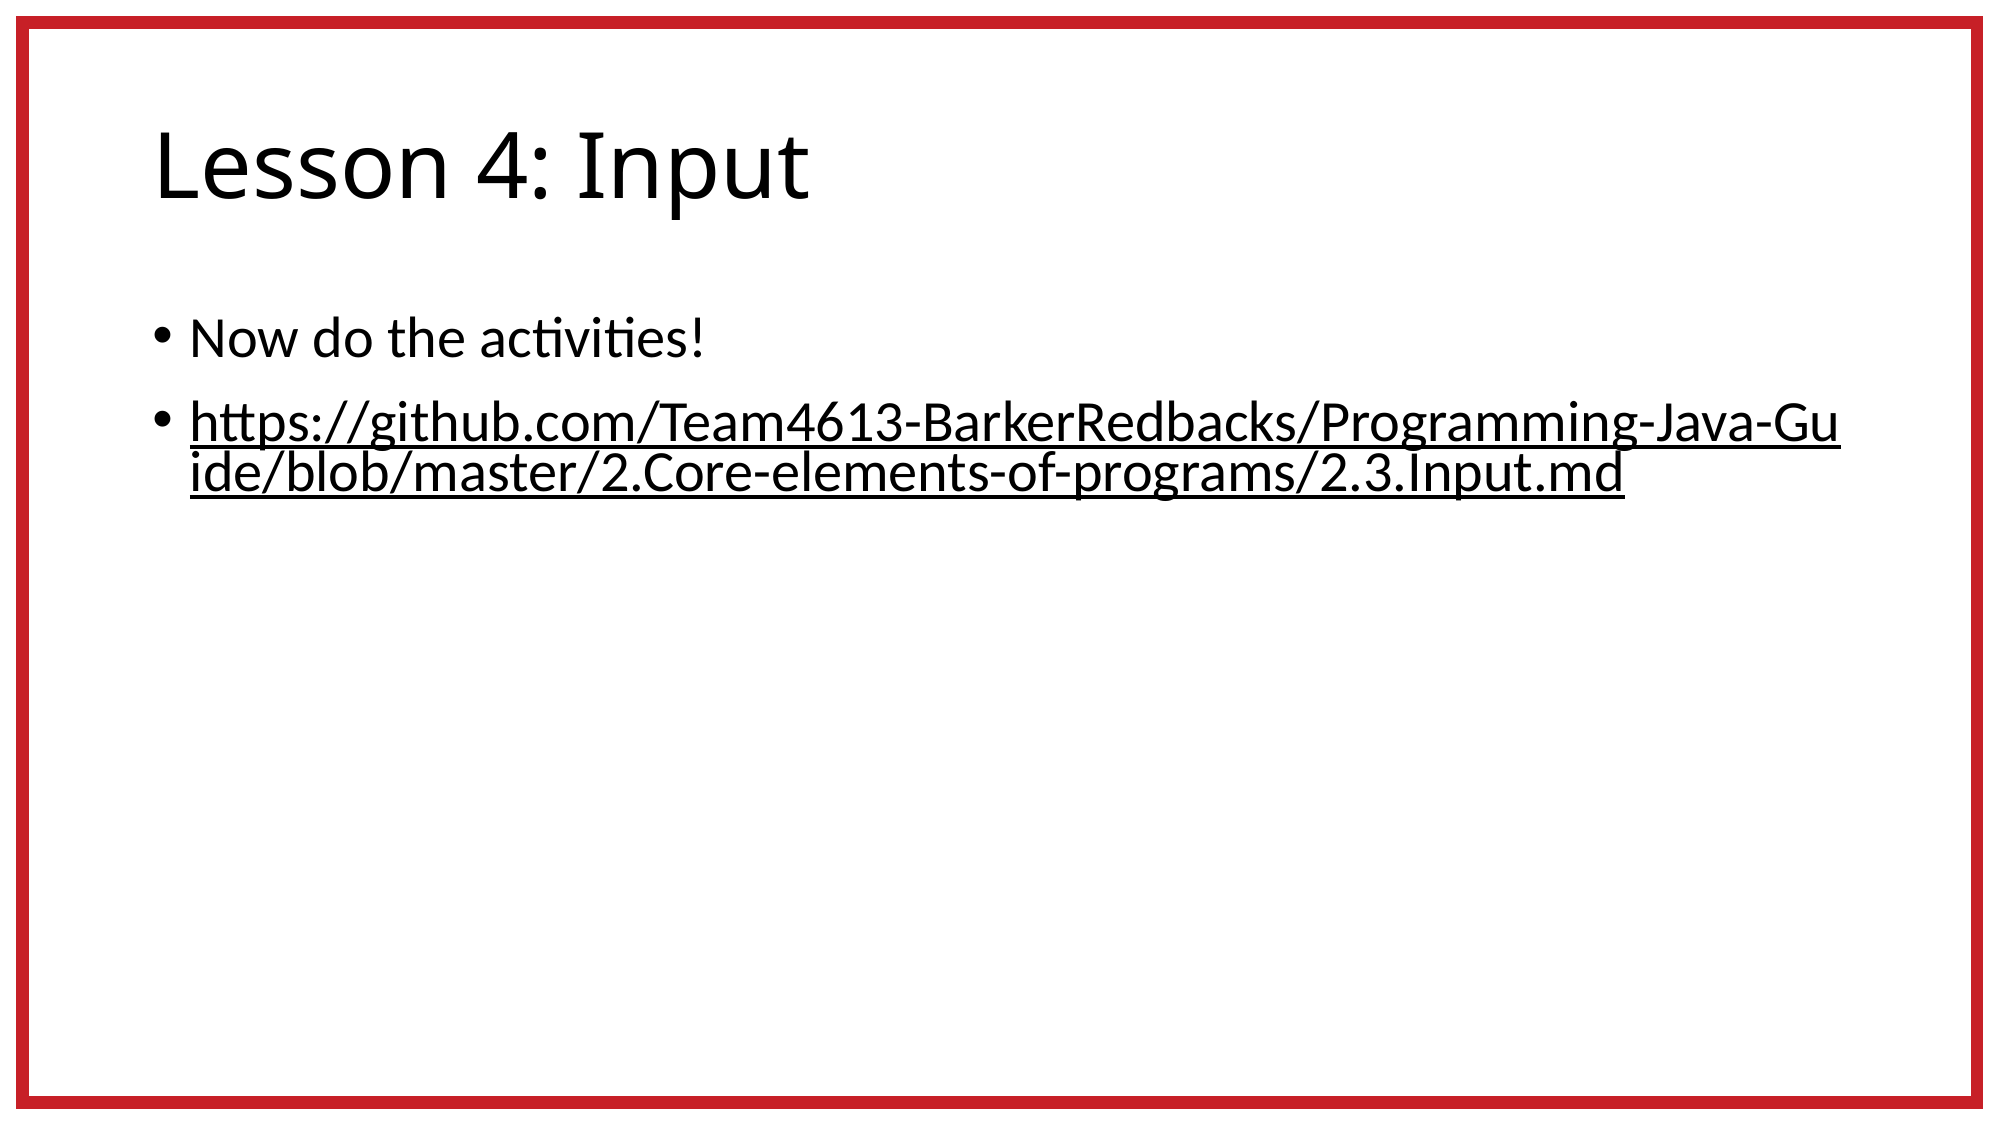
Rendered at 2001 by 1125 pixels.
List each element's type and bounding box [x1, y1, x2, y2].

text_box [21, 21, 1978, 1103]
text_box [137, 299, 988, 1014]
